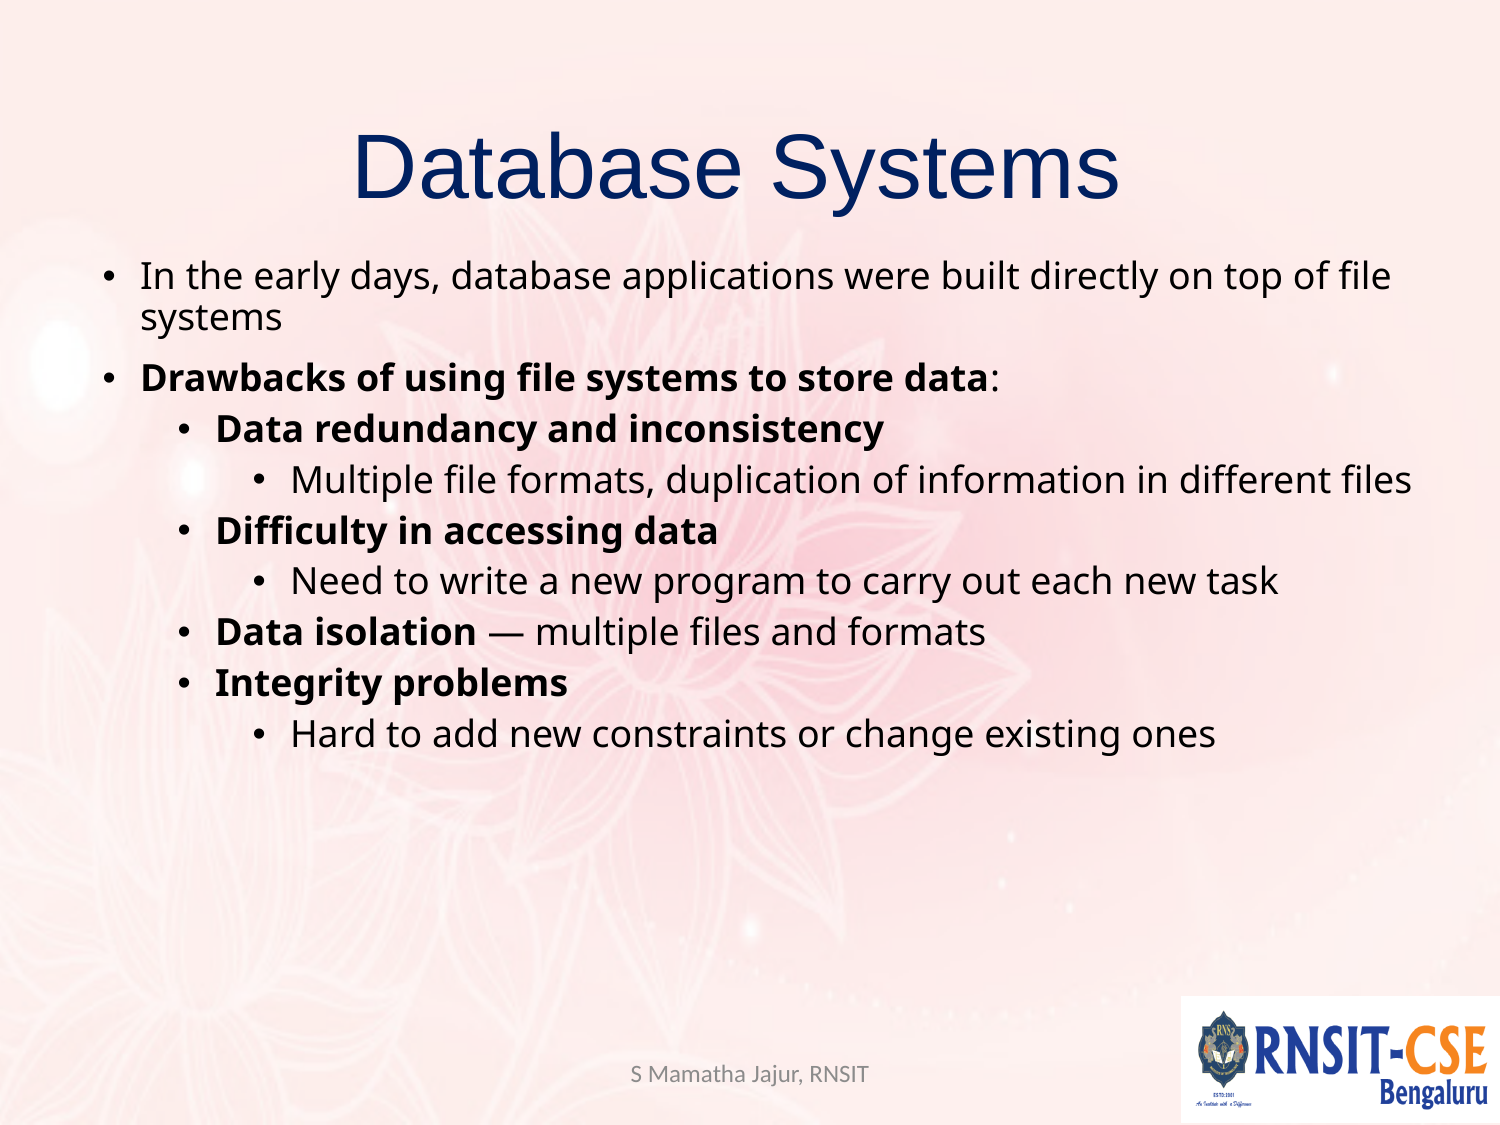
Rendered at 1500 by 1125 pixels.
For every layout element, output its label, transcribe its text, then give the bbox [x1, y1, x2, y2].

footer S Mamatha Jajur, RNSIT [496, 1042, 1004, 1103]
title Database Systems [103, 59, 1397, 249]
picture [1181, 996, 1500, 1123]
list In the early days, database applications were built directly on top of file systems Drawbacks of using file systems to store data: Data redundancy and inconsistency Multiple file formats, duplication of information in different files Difficulty in accessing data Need to write a new program to carry out each new task Data isolation — multiple files and formats Integrity problems Hard to add new constraints or change existing ones [87, 249, 1438, 1075]
